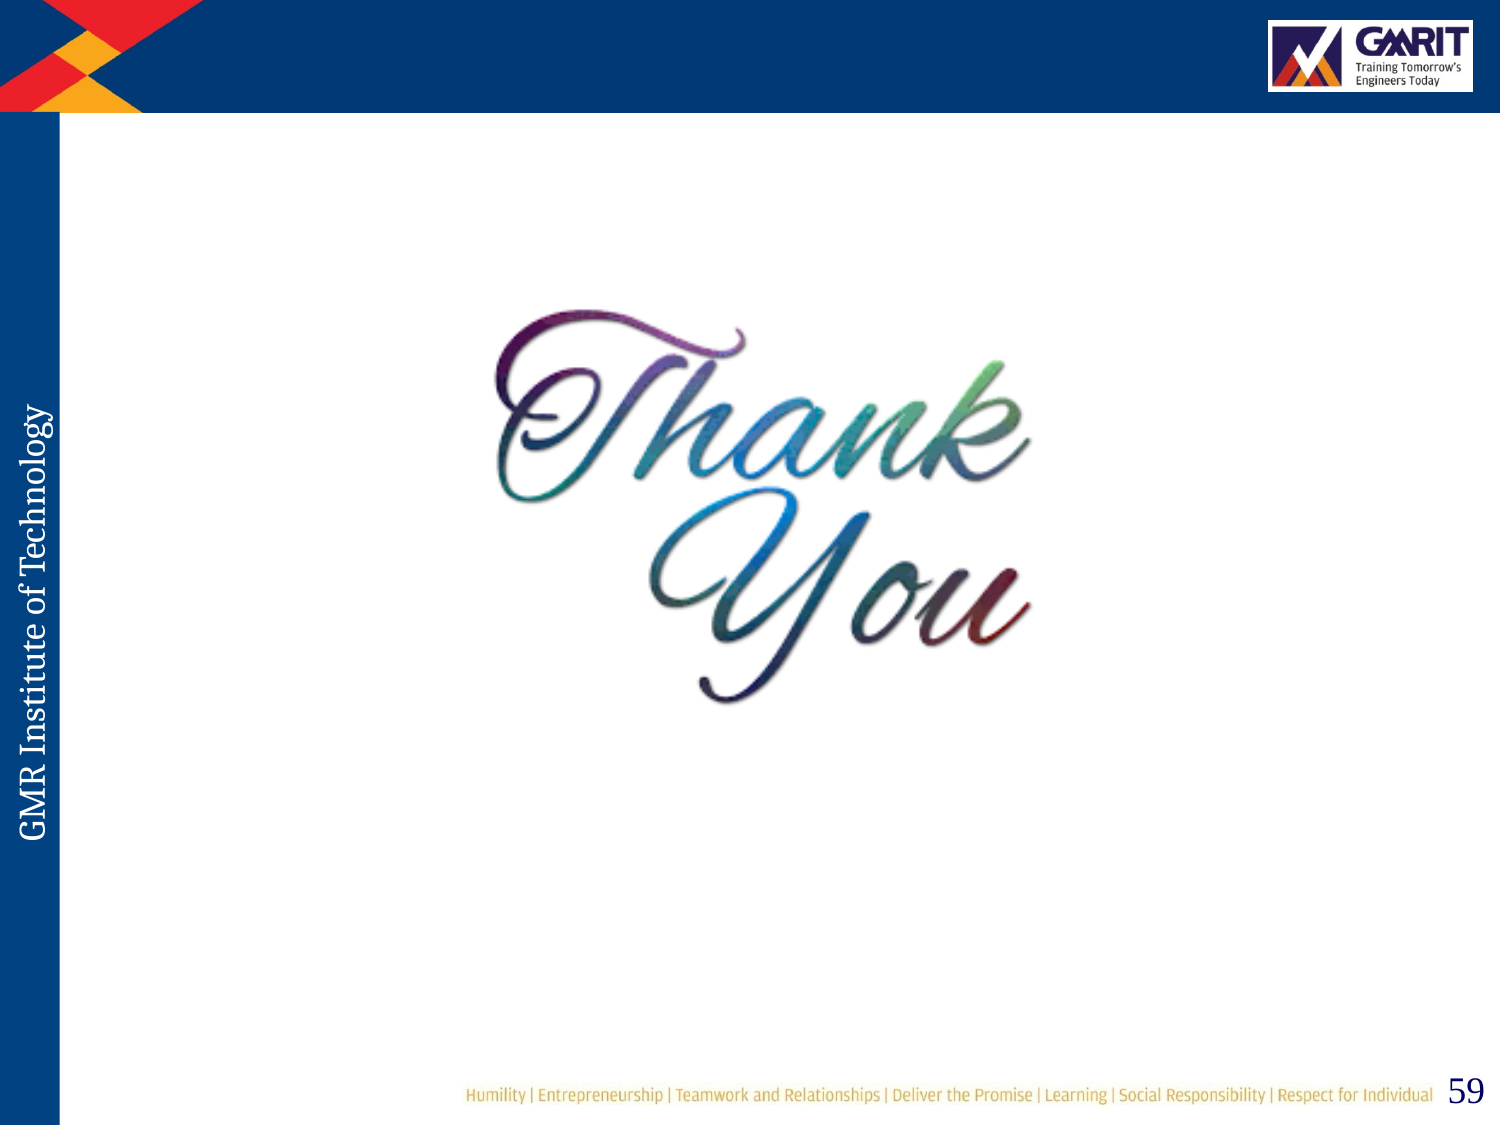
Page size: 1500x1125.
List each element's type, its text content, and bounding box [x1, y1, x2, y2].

picture [462, 1082, 1187, 1107]
slide_number 59 [1187, 1058, 1500, 1110]
picture [0, 0, 1500, 113]
picture [448, 278, 1076, 749]
